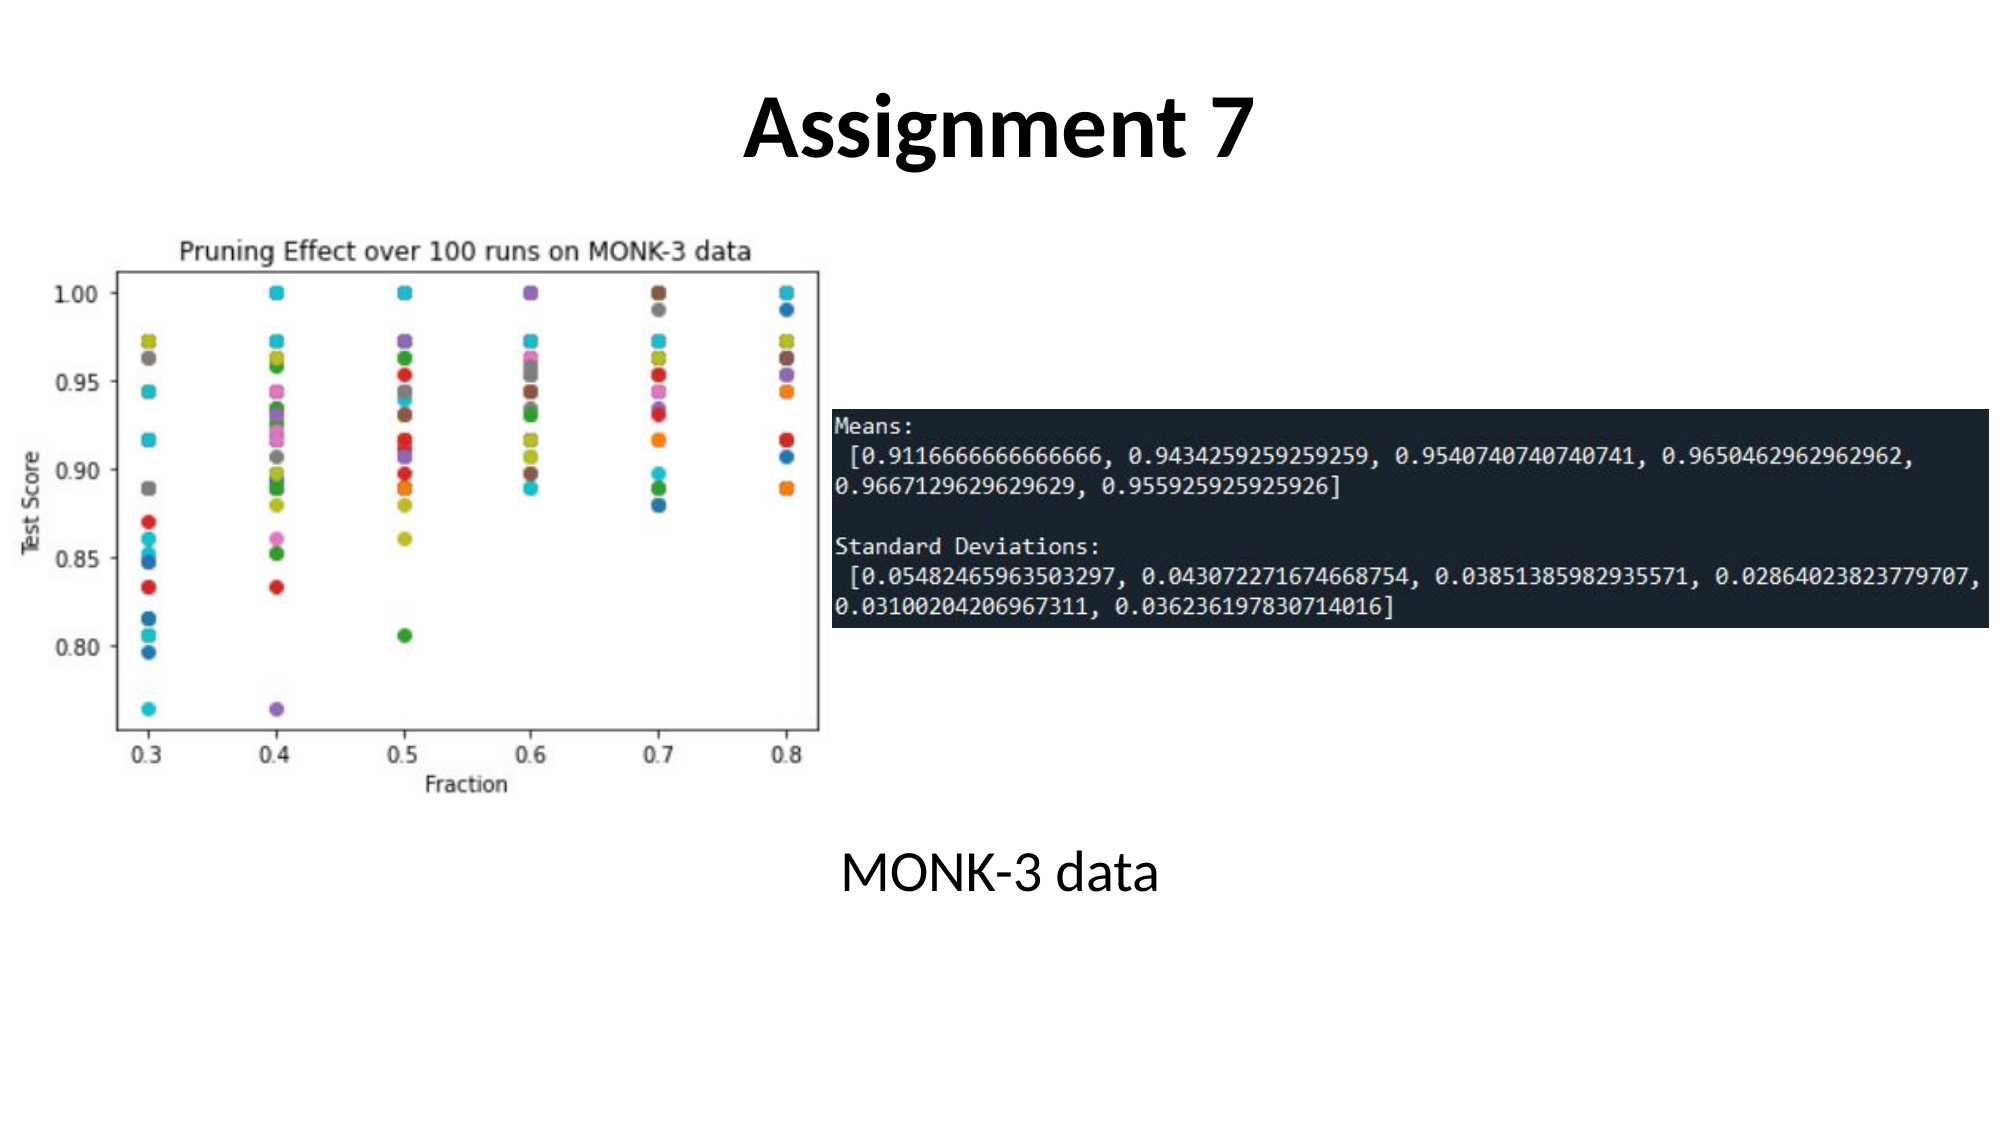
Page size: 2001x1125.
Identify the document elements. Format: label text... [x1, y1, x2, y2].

text_box Assignment 7 [410, 58, 1589, 183]
text_box MONK-3 data [410, 826, 1589, 911]
picture [11, 225, 829, 803]
picture [832, 409, 1989, 628]
